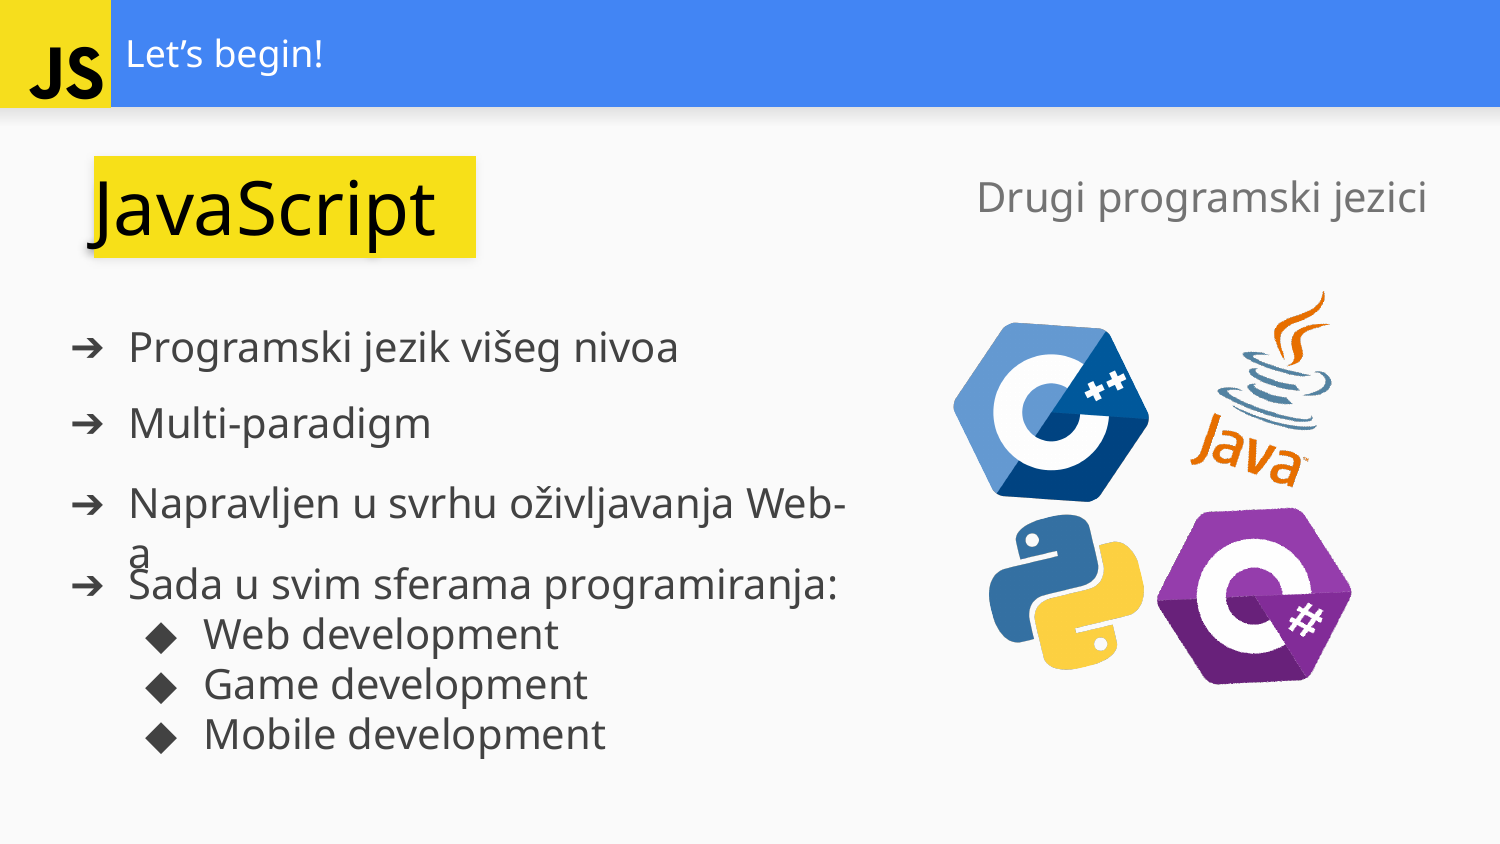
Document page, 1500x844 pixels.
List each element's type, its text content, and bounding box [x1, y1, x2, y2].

text_box Sada u svim sferama programiranja: Web development Game development Mobile development [38, 543, 857, 774]
text_box Napravljen u svrhu oživljavanja Web-a [38, 462, 868, 593]
text_box JavaScript [38, 145, 531, 266]
text_box Multi-paradigm [38, 381, 576, 462]
text_box Programski jezik višeg nivoa [38, 305, 696, 386]
title Let’s begin! [114, 2, 1500, 102]
picture [0, 0, 111, 108]
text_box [873, 155, 1500, 815]
